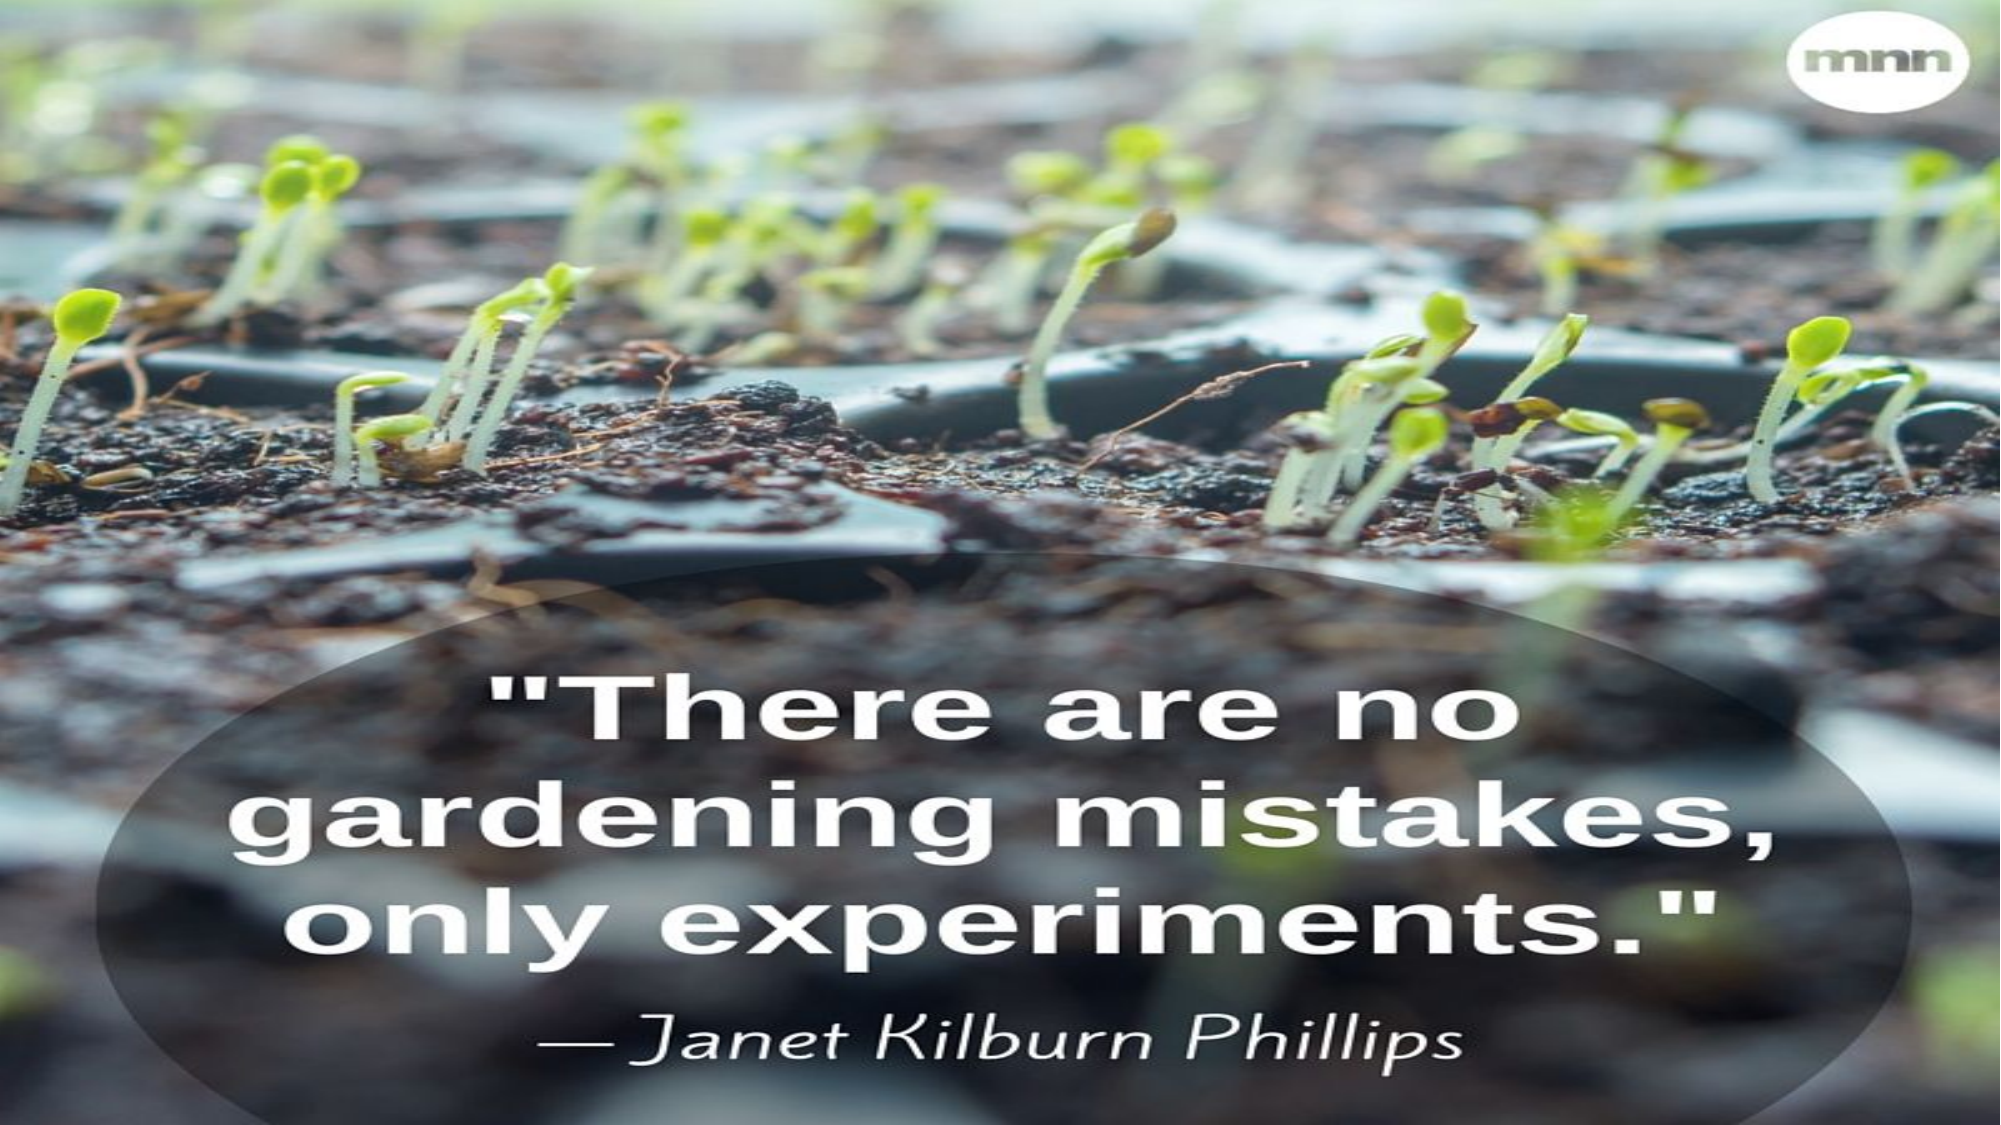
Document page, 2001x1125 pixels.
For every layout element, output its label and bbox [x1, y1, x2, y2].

list [0, 0, 2000, 1125]
